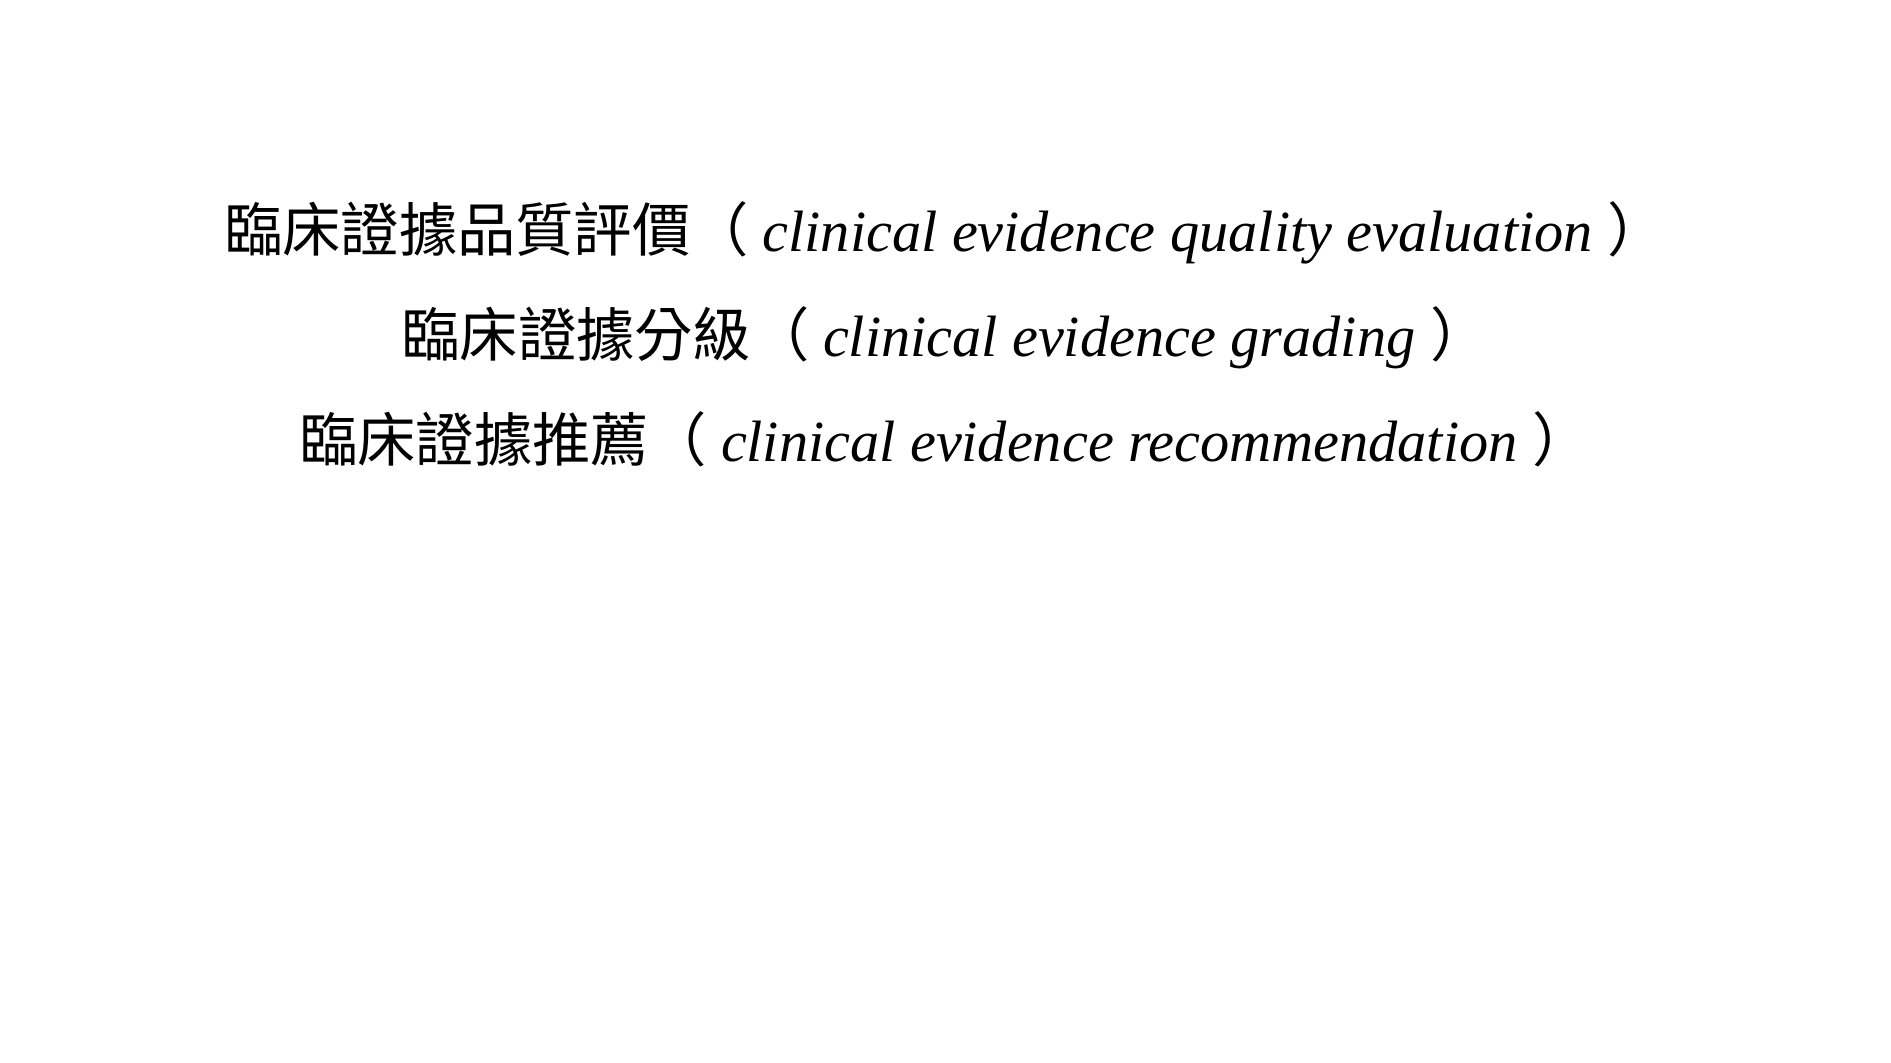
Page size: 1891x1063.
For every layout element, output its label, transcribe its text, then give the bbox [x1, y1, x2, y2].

title 臨床證據品質評價（clinical evidence quality evaluation） 臨床證據分級（clinical evidence grading） 臨床證據推薦（clinical evidence recommendation） [161, 100, 1729, 532]
